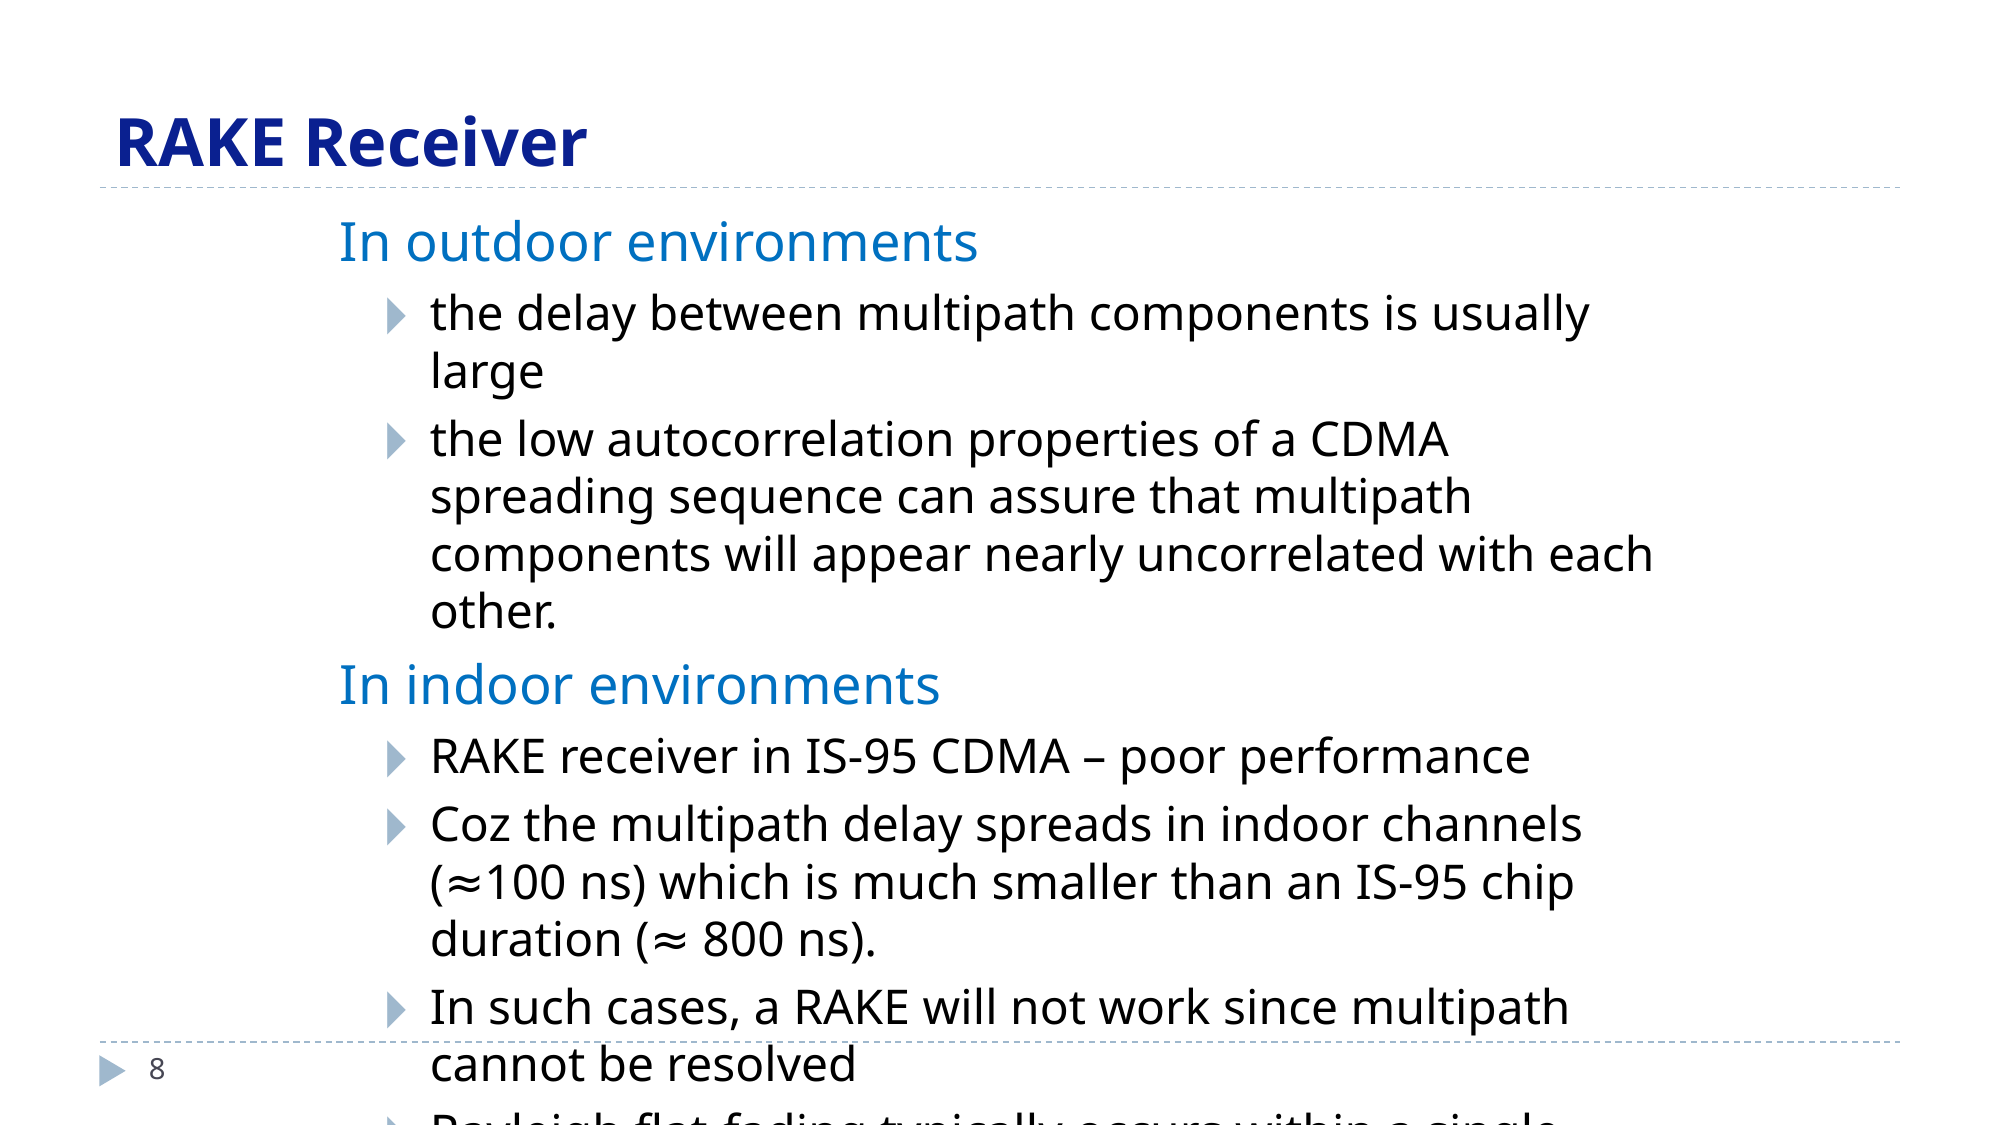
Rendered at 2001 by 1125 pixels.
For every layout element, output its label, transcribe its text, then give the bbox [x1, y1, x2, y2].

title RAKE Receiver [99, 24, 1900, 188]
slide_number ‹#› [134, 1042, 568, 1103]
list In outdoor environments the delay between multipath components is usually large the low autocorrelation properties of a CDMA spreading sequence can assure that multipath components will appear nearly uncorrelated with each other. In indoor environments RAKE receiver in IS-95 CDMA – poor performance Coz the multipath delay spreads in indoor channels (≈100 ns) which is much smaller than an IS-95 chip duration (≈ 800 ns). In such cases, a RAKE will not work since multipath cannot be resolved Rayleigh flat-fading typically occurs within a single chip period [324, 200, 1675, 1043]
